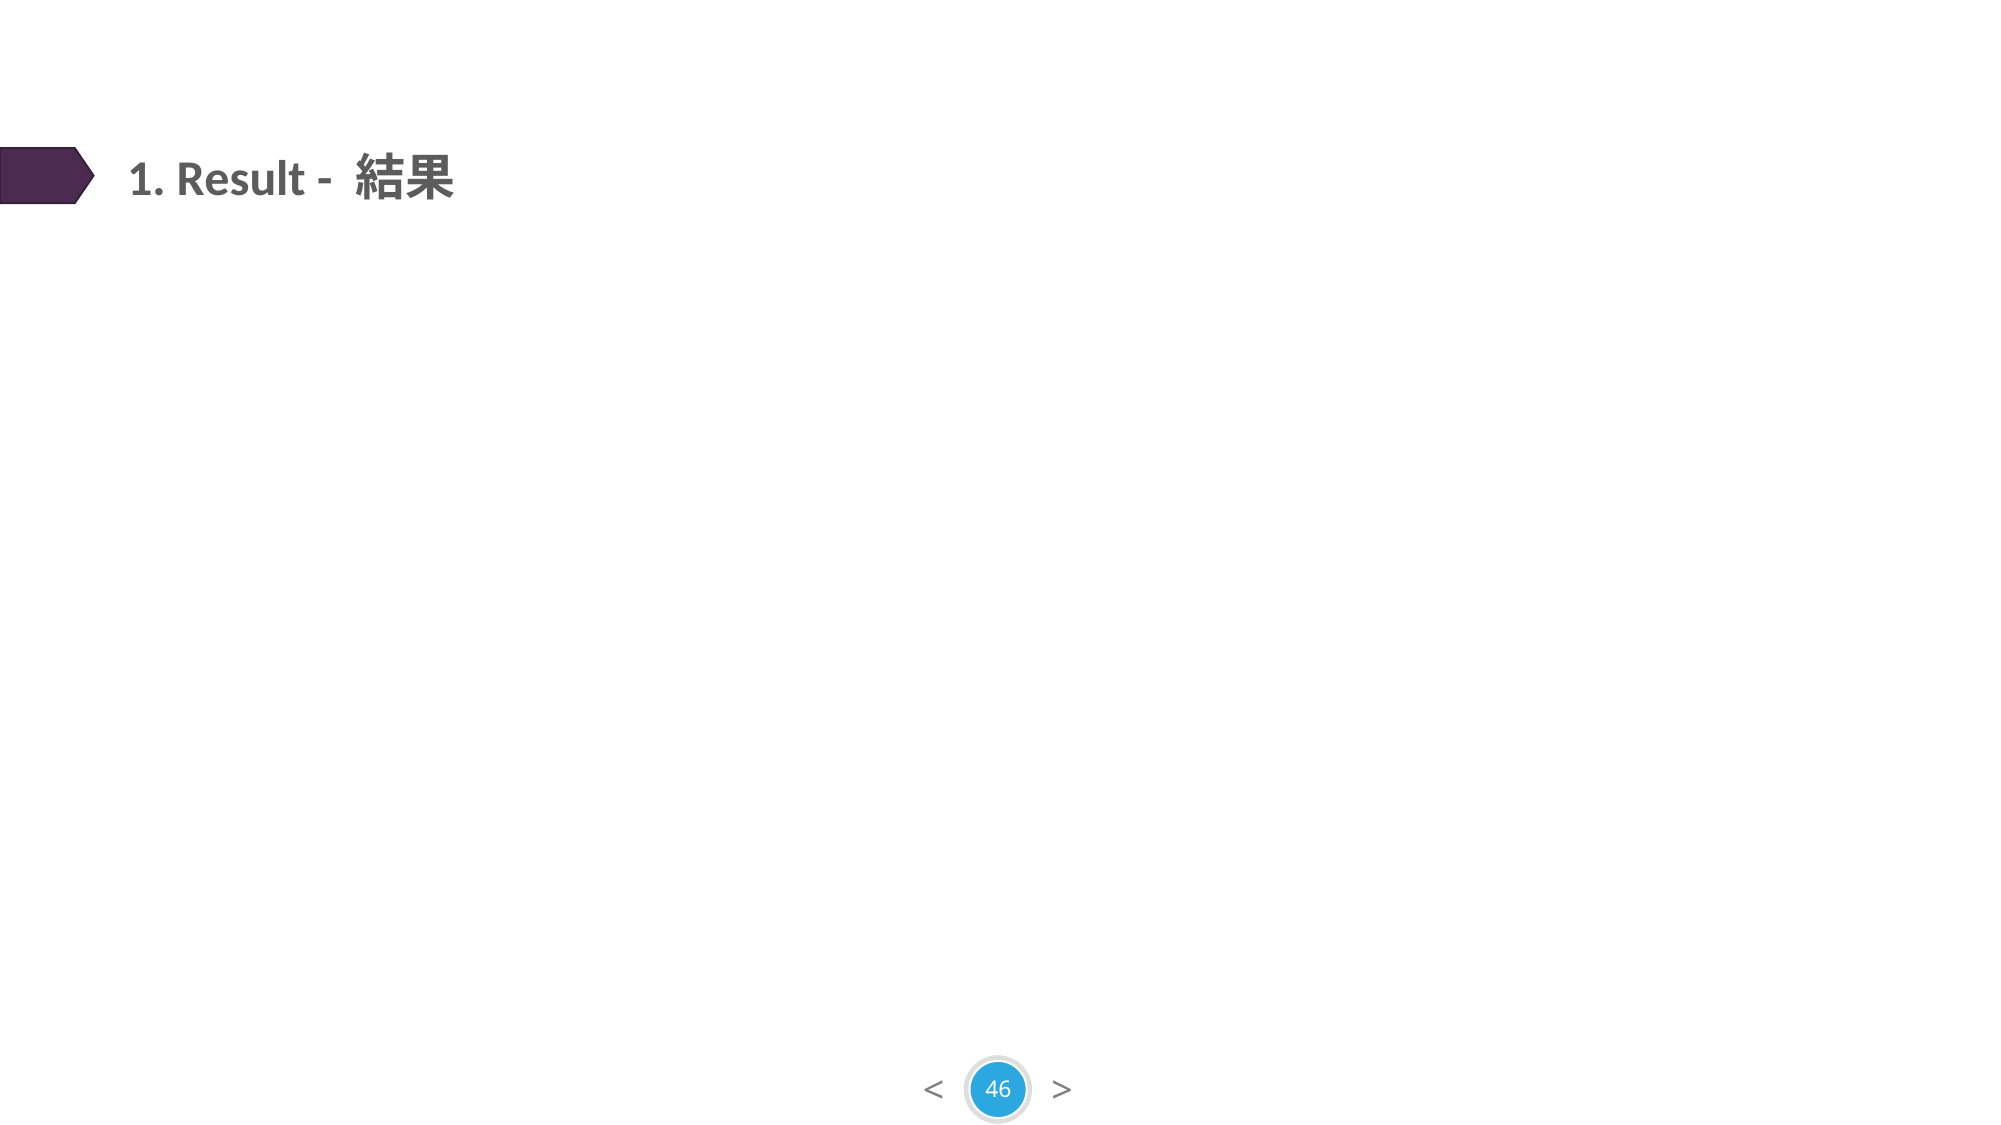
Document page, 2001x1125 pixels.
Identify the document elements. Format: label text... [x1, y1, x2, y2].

text_box 46 [962, 1067, 1035, 1114]
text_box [0, 137, 467, 214]
